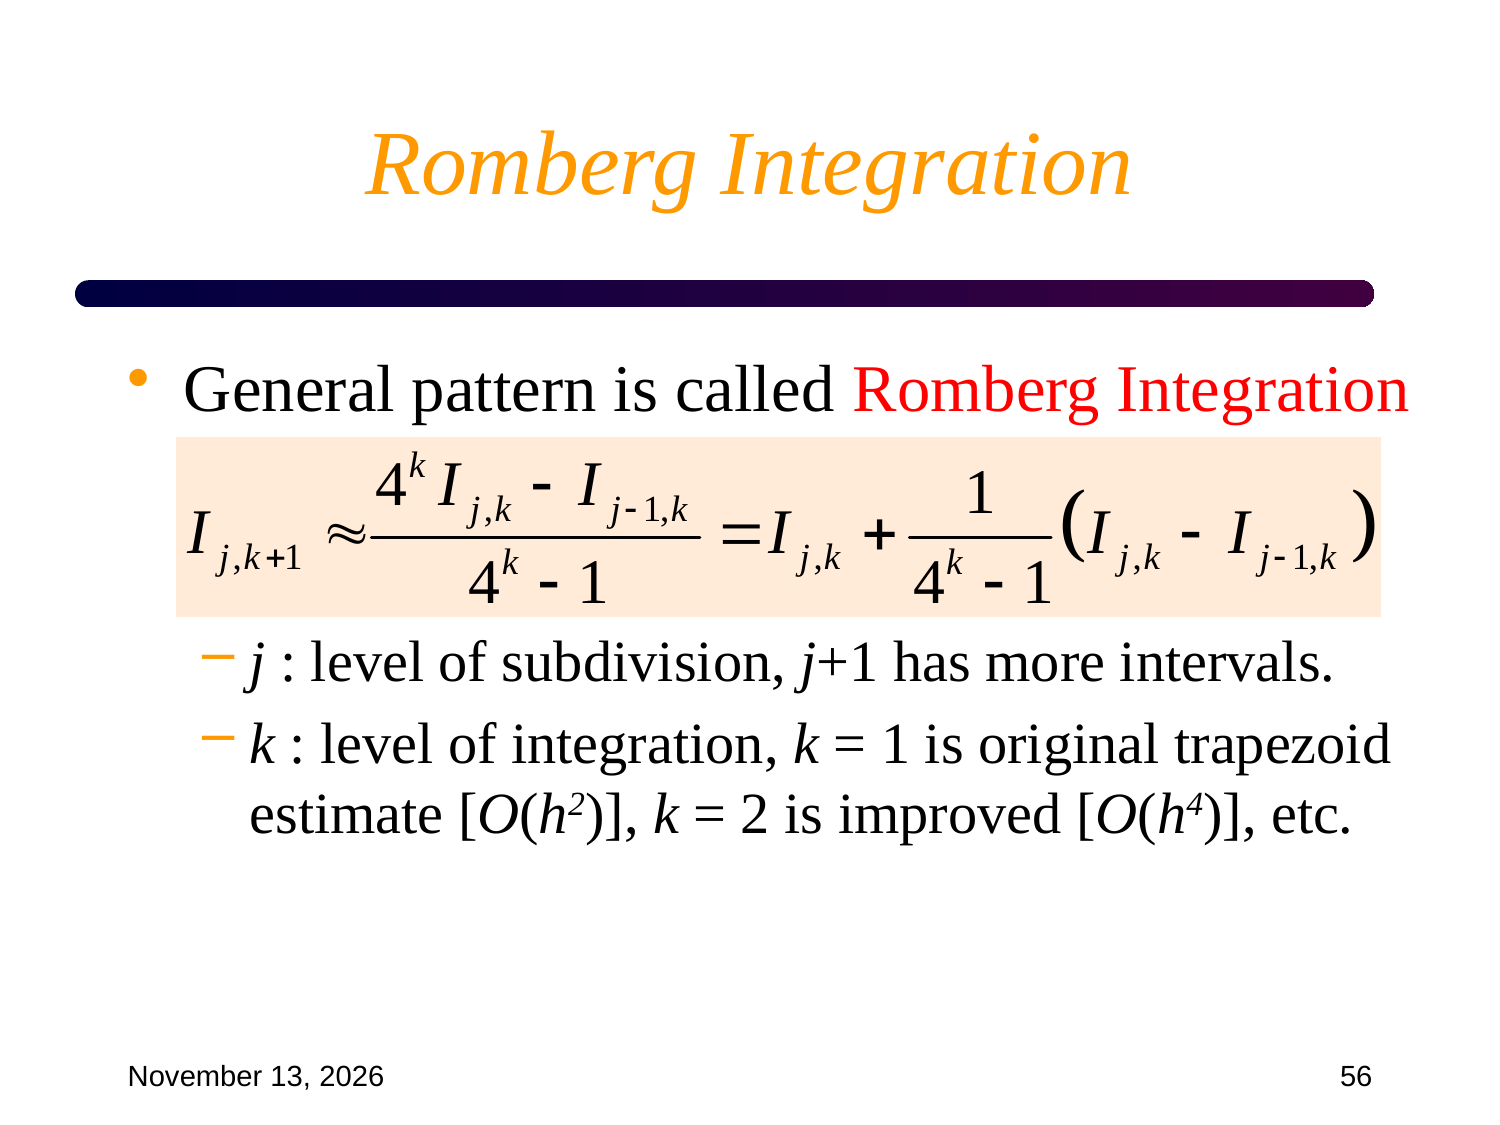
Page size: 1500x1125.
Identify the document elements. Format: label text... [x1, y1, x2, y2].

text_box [175, 436, 1382, 618]
list General pattern is called Romberg Integration j : level of subdivision, j+1 has more intervals. k : level of integration, k = 1 is original trapezoid estimate [O(h2)], k = 2 is improved [O(h4)], etc. [112, 337, 1436, 1013]
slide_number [112, 1037, 426, 1113]
title Romberg Integration [112, 32, 1388, 221]
slide_number 56 [1074, 1037, 1388, 1113]
